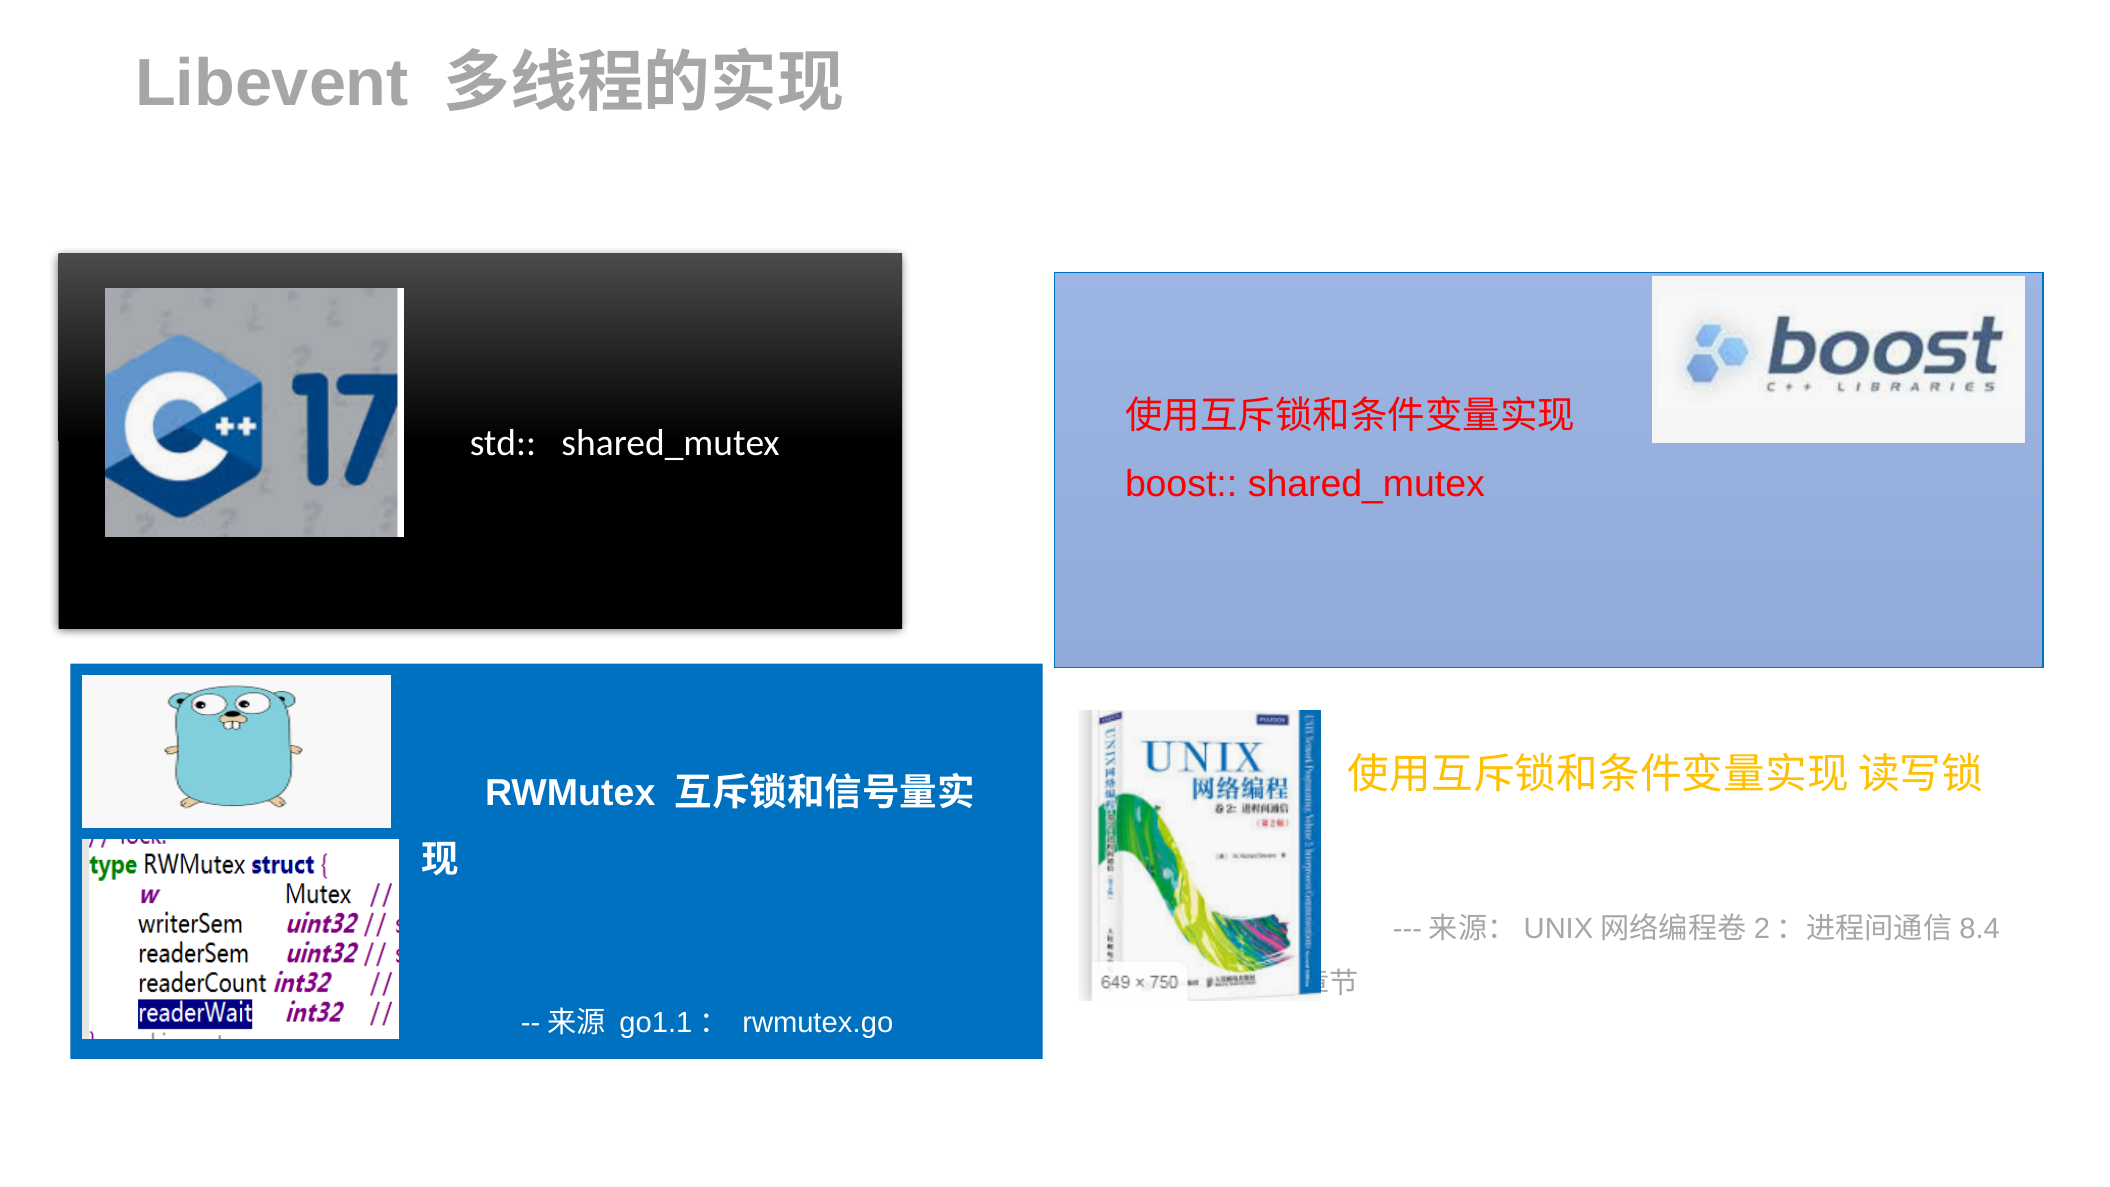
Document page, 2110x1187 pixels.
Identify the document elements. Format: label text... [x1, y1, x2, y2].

picture [1652, 276, 2025, 443]
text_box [70, 663, 1043, 1187]
text_box Libevent 多线程的实现 [135, 38, 1173, 119]
text_box std:: shared_mutex [58, 253, 903, 629]
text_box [1113, 698, 2021, 1025]
picture [81, 675, 391, 828]
picture [105, 288, 404, 537]
picture [81, 839, 399, 1039]
picture [1078, 710, 1321, 1002]
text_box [1054, 272, 2044, 668]
